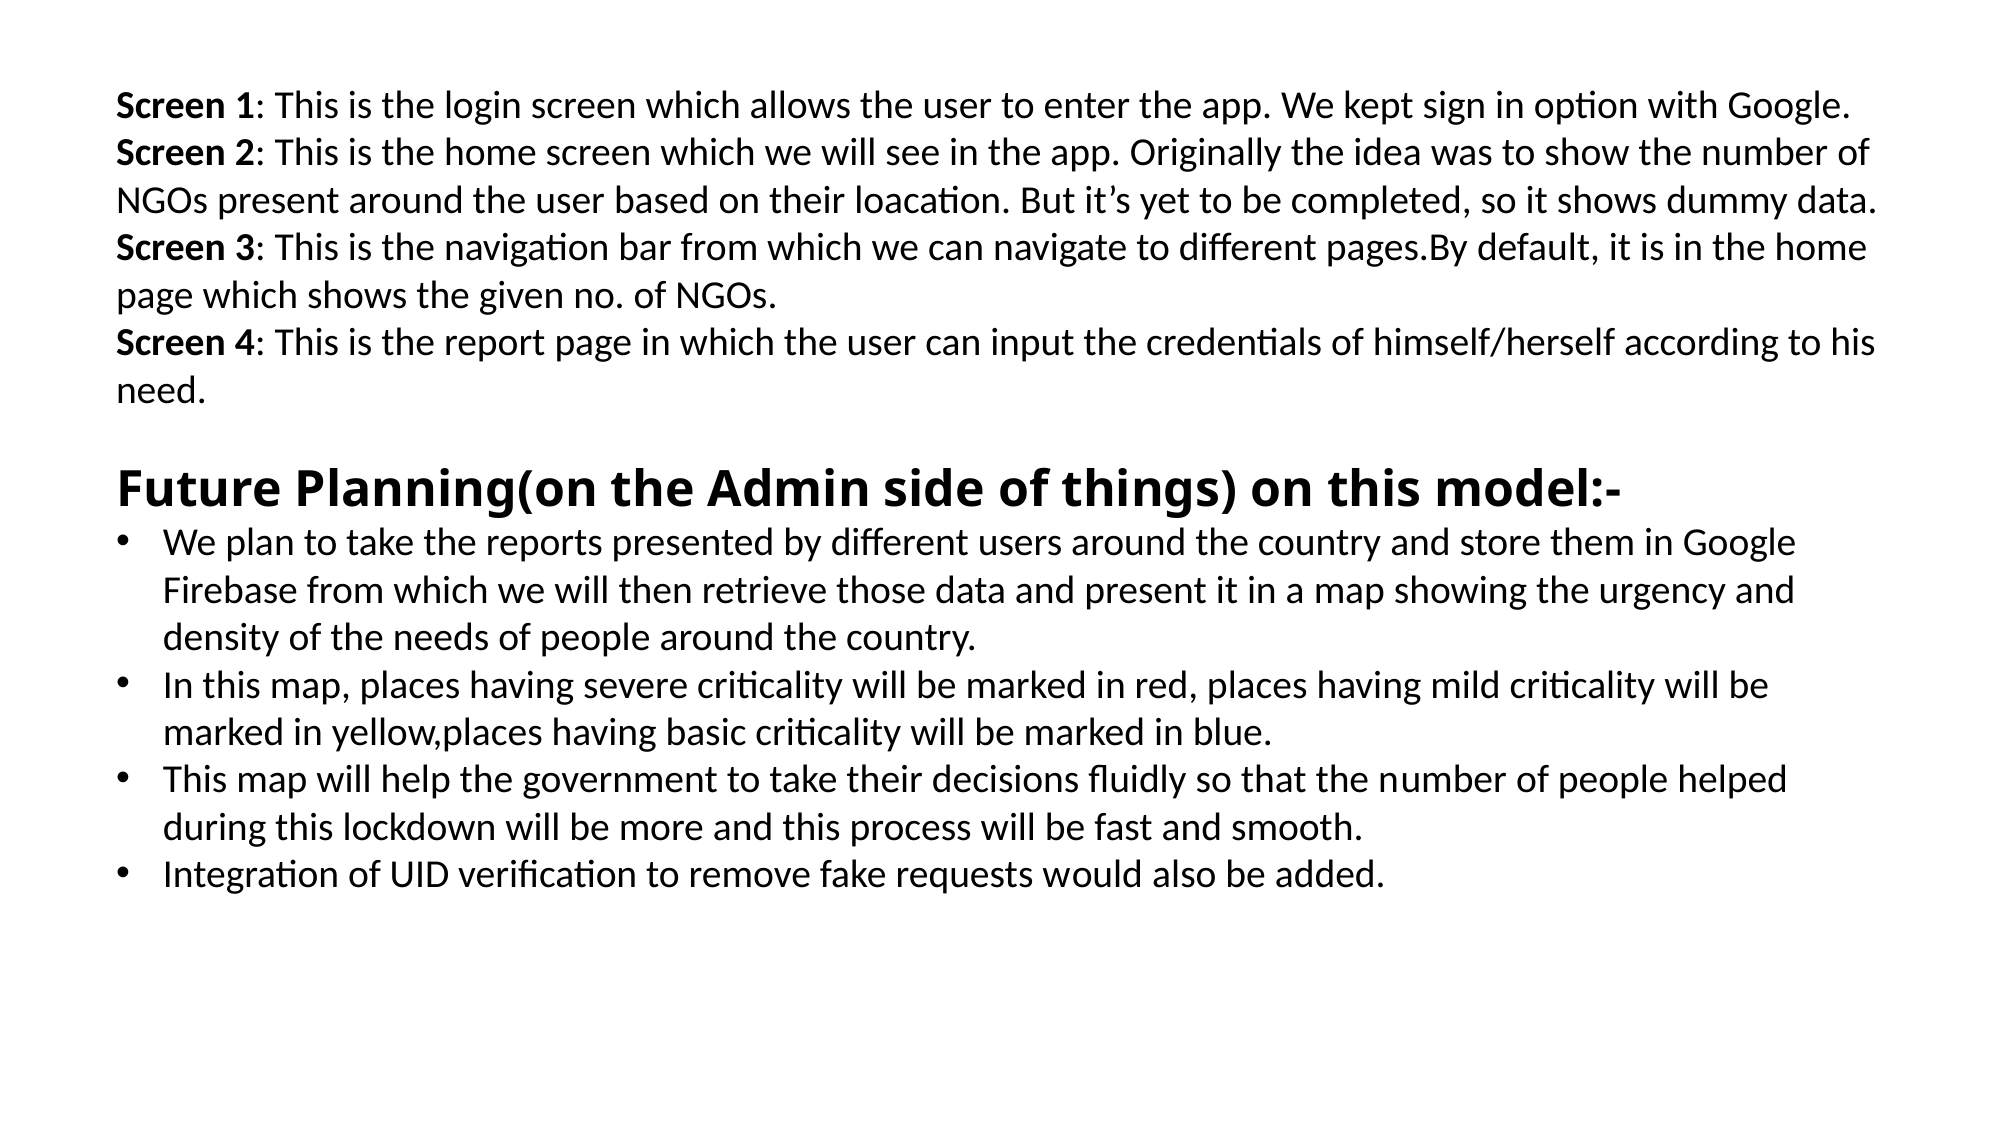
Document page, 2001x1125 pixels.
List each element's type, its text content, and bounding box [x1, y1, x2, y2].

text_box Screen 1: This is the login screen which allows the user to enter the app. We kept sign in option with Google. Screen 2: This is the home screen which we will see in the app. Originally the idea was to show the number of NGOs present around the user based on their loacation. But it’s yet to be completed, so it shows dummy data. Screen 3: This is the navigation bar from which we can navigate to different pages.By default, it is in the home page which shows the given no. of NGOs. Screen 4: This is the report page in which the user can input the credentials of himself/herself according to his need. Future Planning(on the Admin side of things) on this model:- We plan to take the reports presented by different users around the country and store them in Google Firebase from which we will then retrieve those data and present it in a map showing the urgency and density of the needs of people around the country. In this map, places having severe criticality will be marked in red, places having mild criticality will be marked in yellow,places having basic criticality will be marked in blue. This map will help the government to take their decisions fluidly so that the number of people helped during this lockdown will be more and this process will be fast and smooth. Integration of UID verification to remove fake requests would also be added. [101, 71, 1913, 904]
